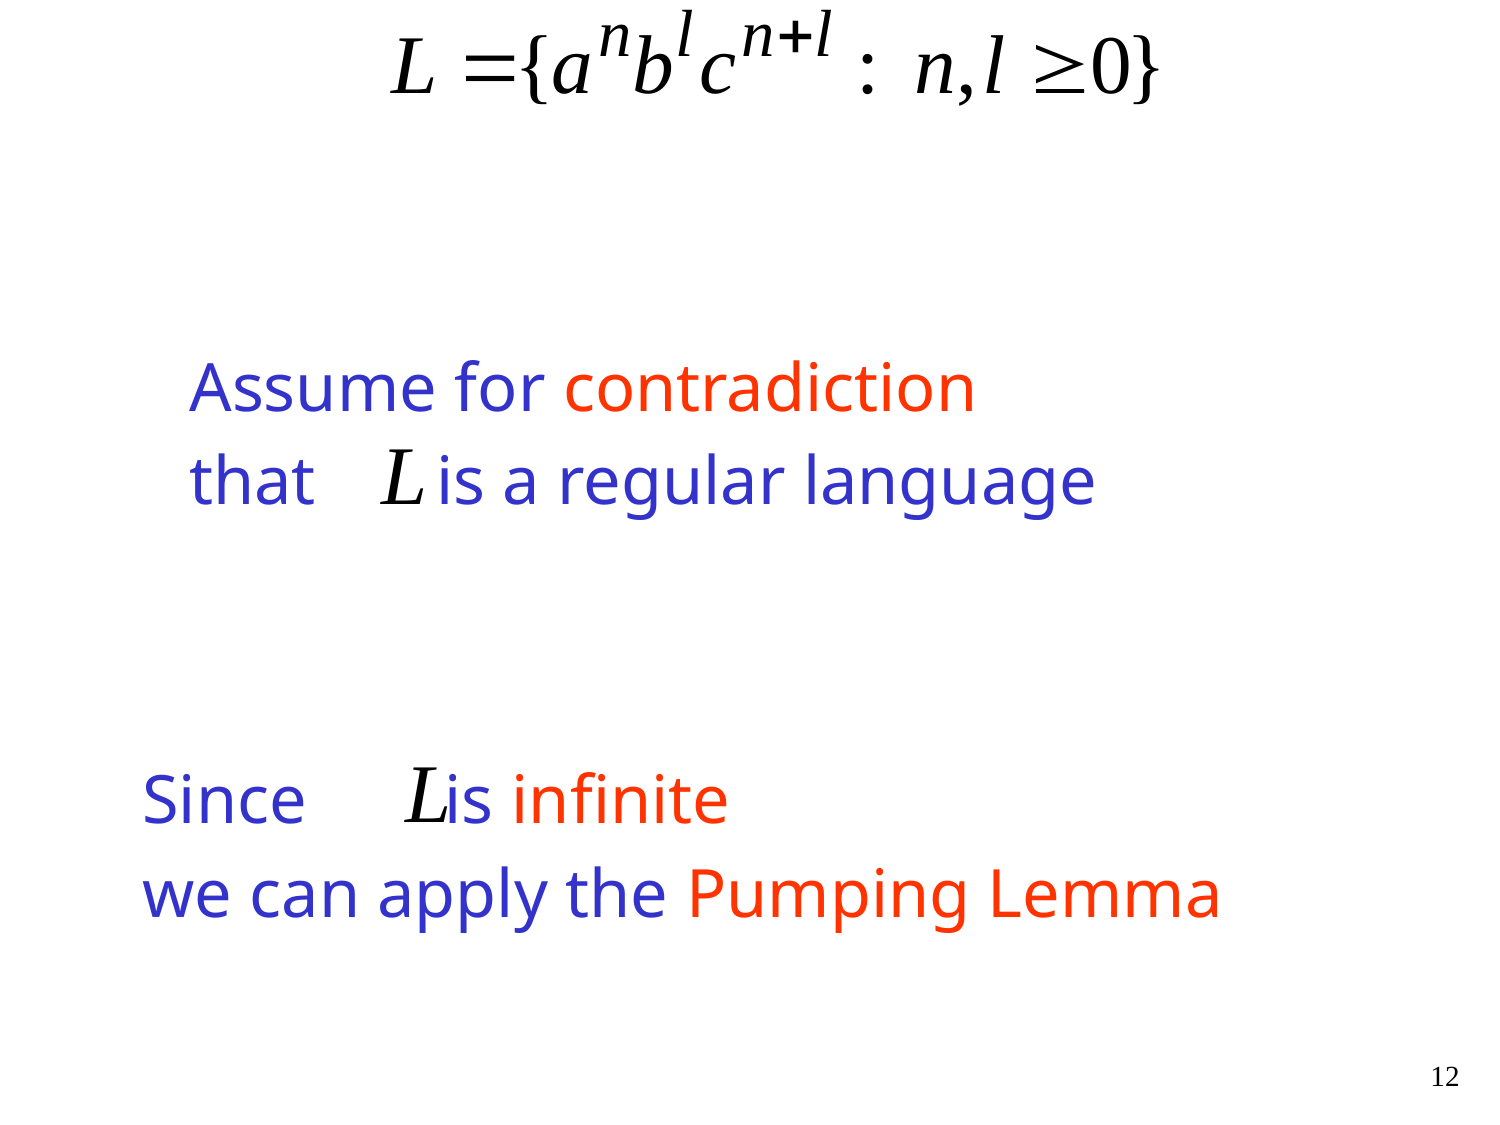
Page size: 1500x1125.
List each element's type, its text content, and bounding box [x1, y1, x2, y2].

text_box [375, 443, 430, 509]
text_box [386, 0, 1164, 119]
text_box Assume for contradiction that is a regular language [174, 337, 1114, 526]
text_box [399, 762, 455, 828]
text_box Since is infinite we can apply the Pumping Lemma [127, 749, 1256, 938]
slide_number 12 [1162, 1049, 1476, 1101]
